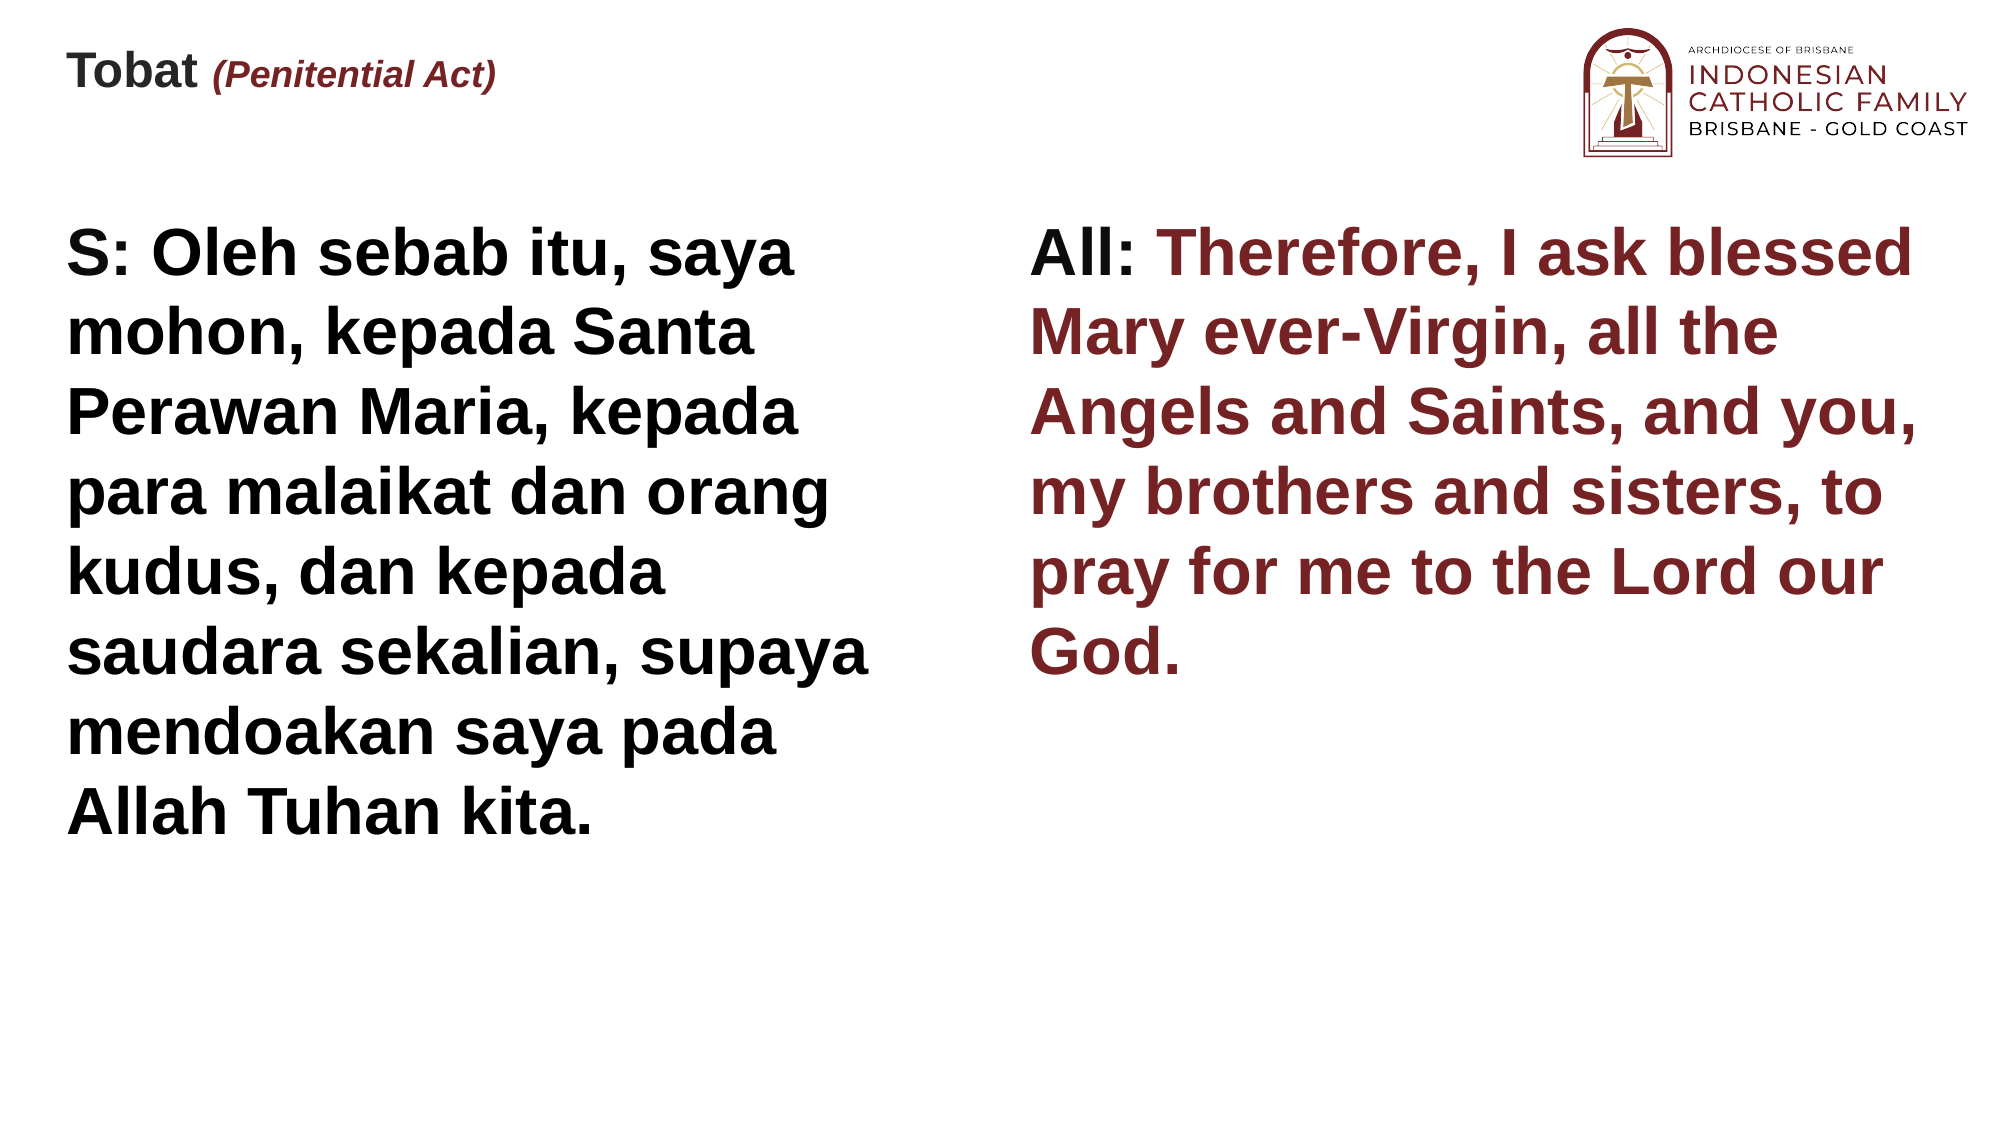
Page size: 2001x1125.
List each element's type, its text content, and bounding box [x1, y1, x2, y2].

text_box S: Oleh sebab itu, saya mohon, kepada Santa Perawan Maria, kepada para malaikat dan orang kudus, dan kepada saudara sekalian, supaya mendoakan saya pada Allah Tuhan kita. [51, 193, 985, 794]
picture [1571, 22, 1979, 164]
text_box Tobat (Penitential Act) [51, 22, 842, 102]
text_box All: Therefore, I ask blessed Mary ever-Virgin, all the Angels and Saints, and you, my brothers and sisters, to pray for me to the Lord our God. [1015, 193, 1949, 794]
